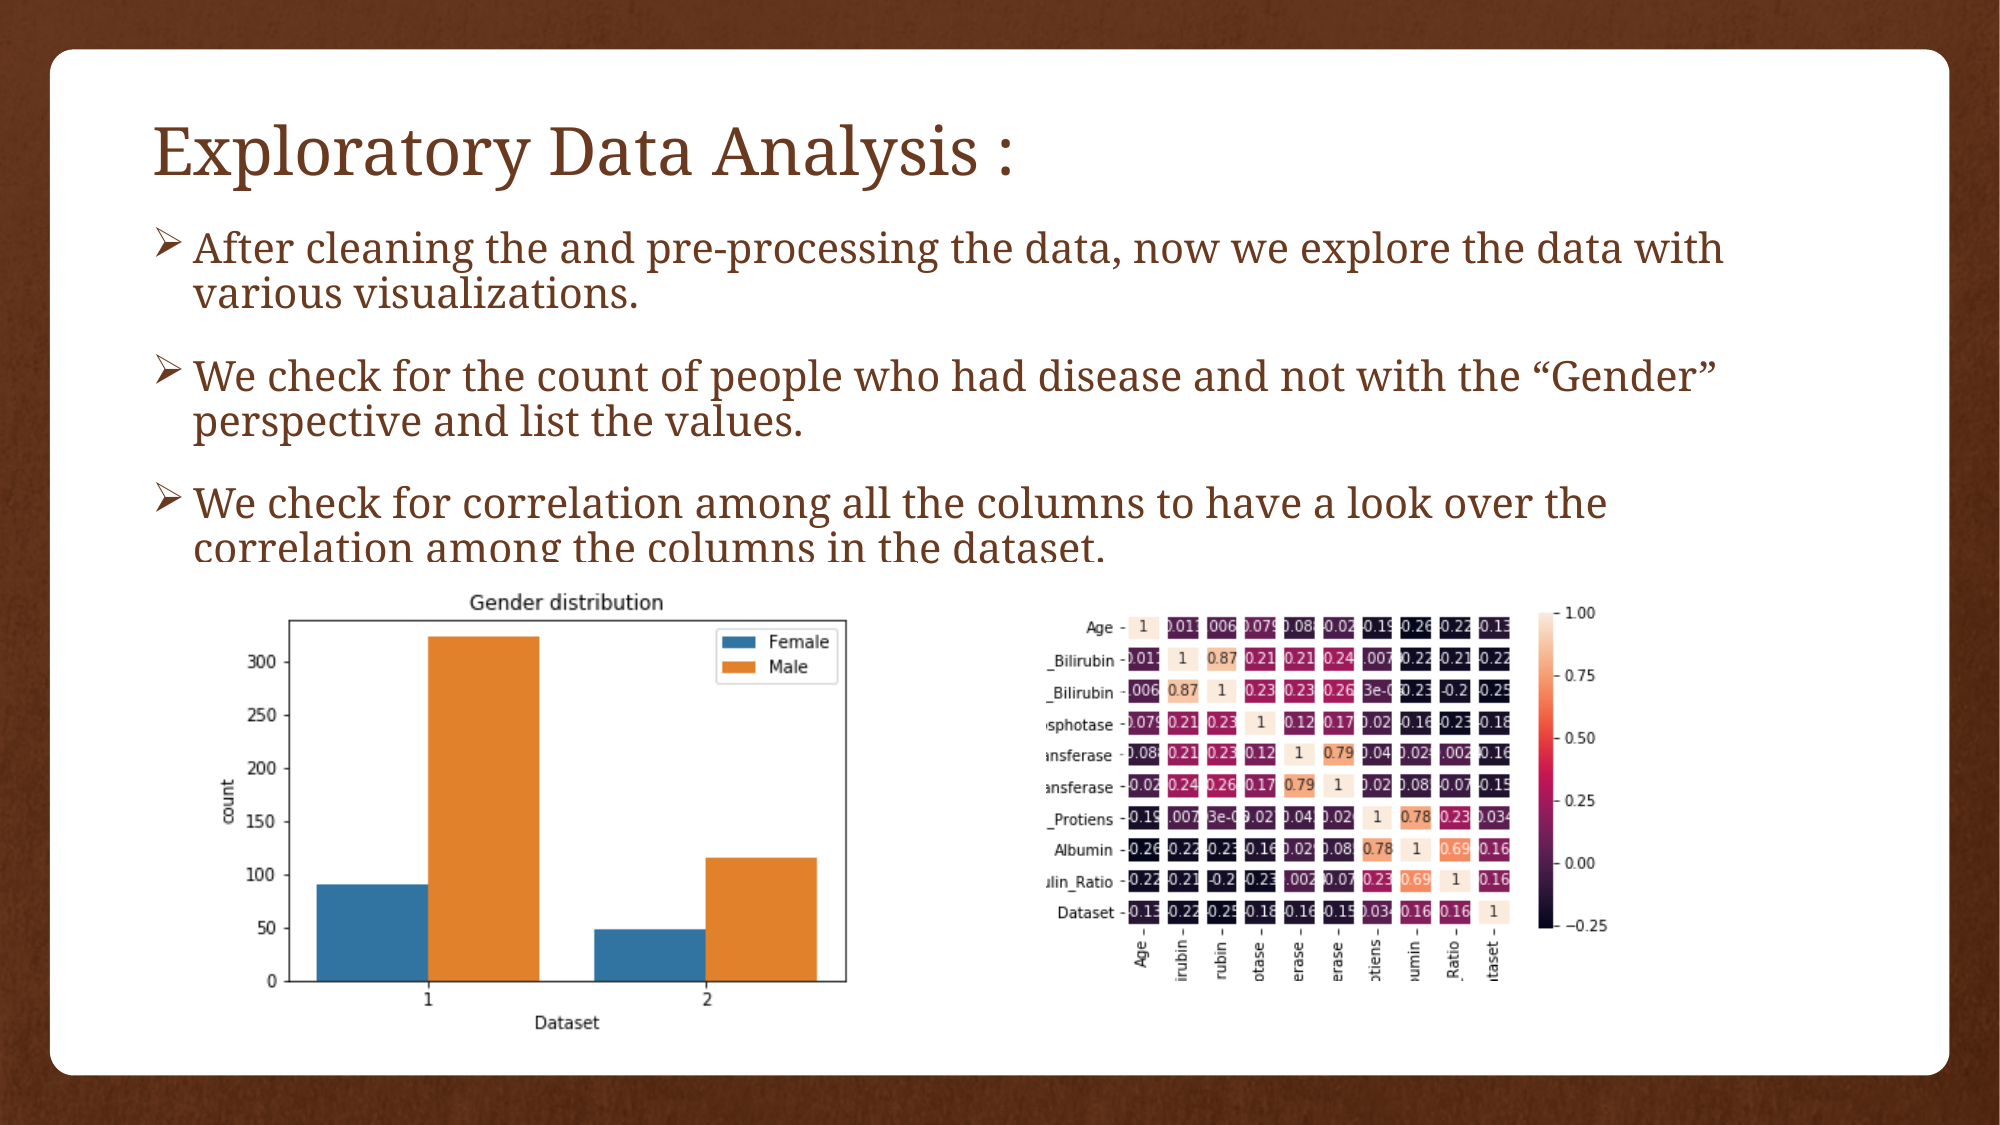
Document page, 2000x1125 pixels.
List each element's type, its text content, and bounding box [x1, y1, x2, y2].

picture [199, 562, 917, 1041]
title Exploratory Data Analysis : [137, 70, 1862, 197]
list After cleaning the and pre-processing the data, now we explore the data with various visualizations. We check for the count of people who had disease and not with the “Gender” perspective and list the values. We check for correlation among all the columns to have a look over the correlation among the columns in the dataset. [137, 219, 1800, 996]
picture [1046, 562, 1674, 981]
